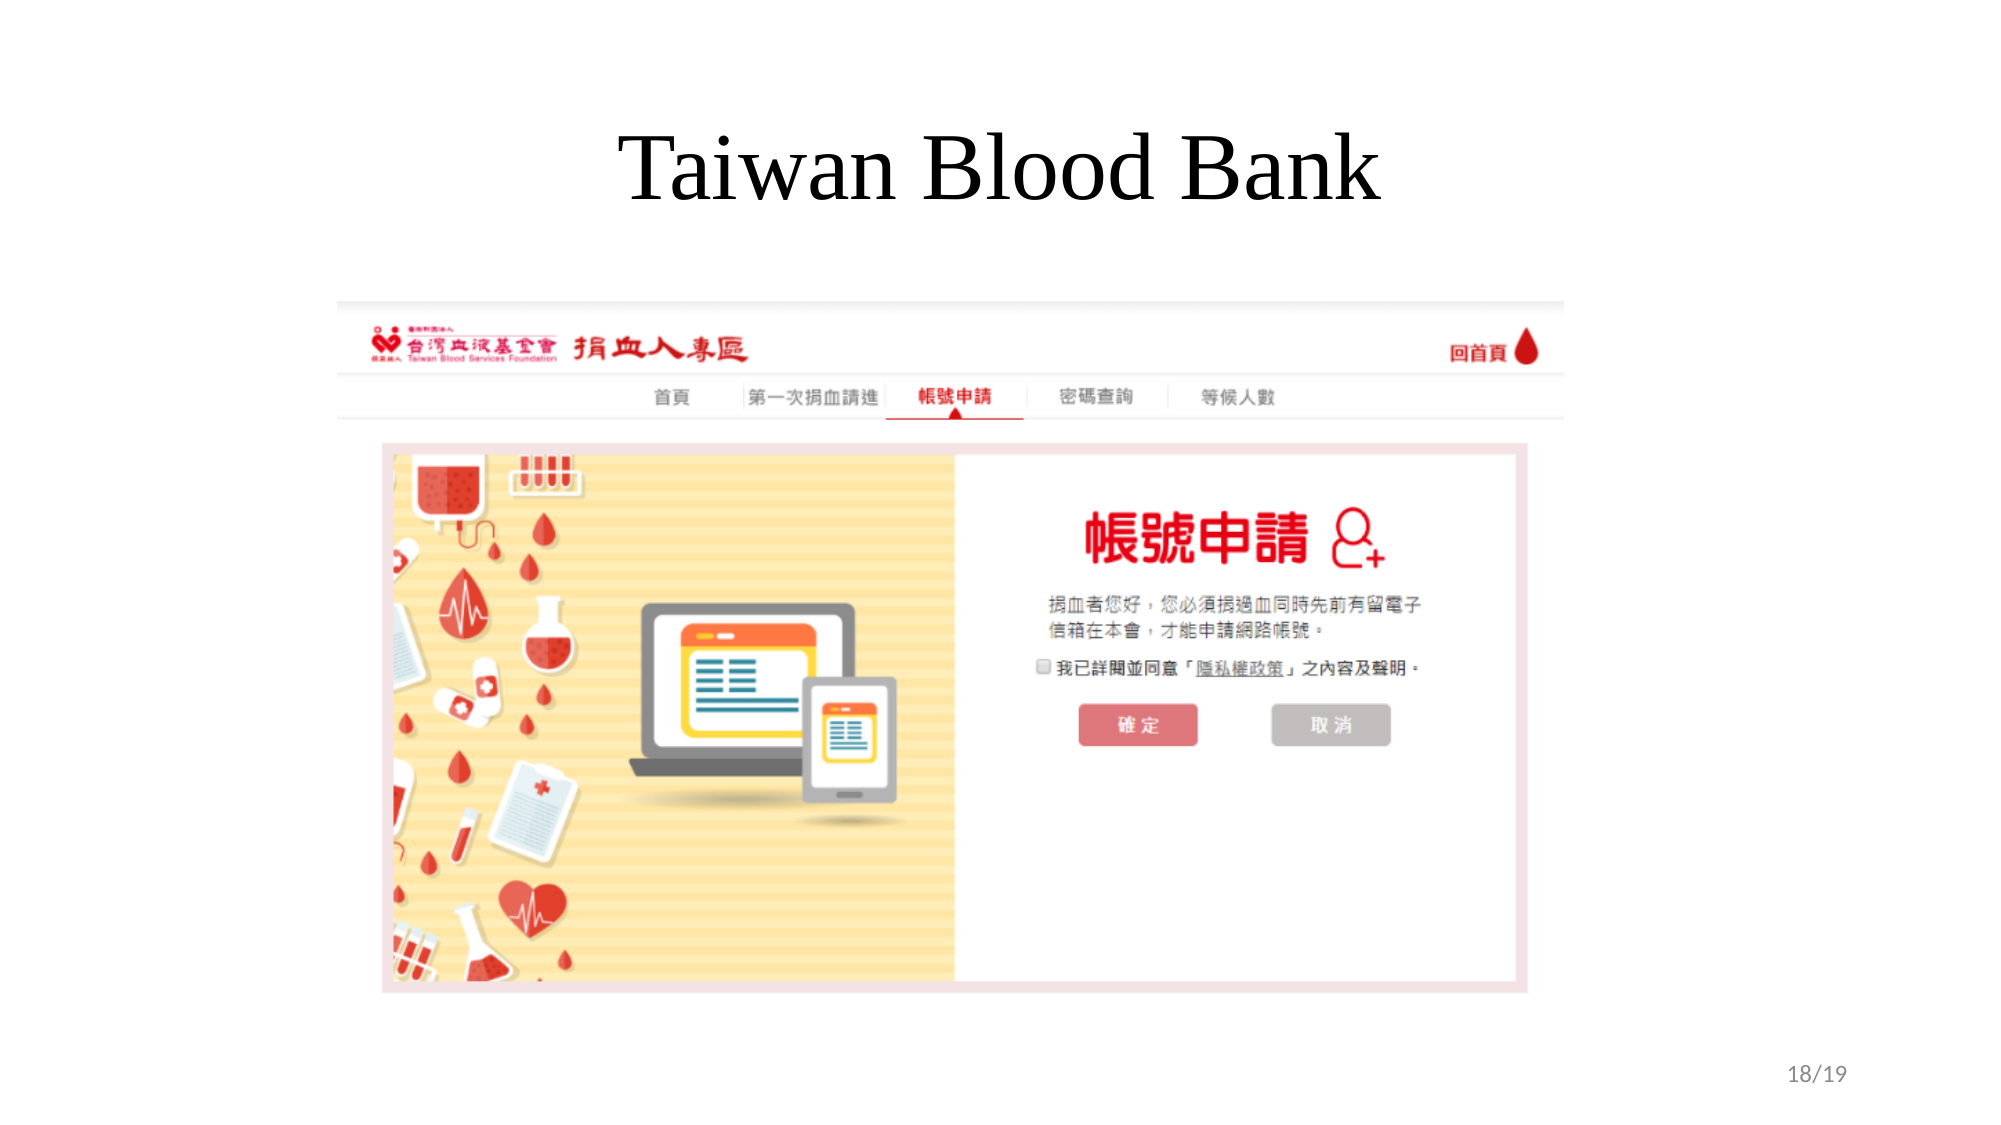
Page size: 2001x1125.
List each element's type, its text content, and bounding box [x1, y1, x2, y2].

slide_number 18/19 [1412, 1042, 1863, 1103]
title Taiwan Blood Bank [137, 59, 1863, 278]
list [337, 301, 1564, 1016]
